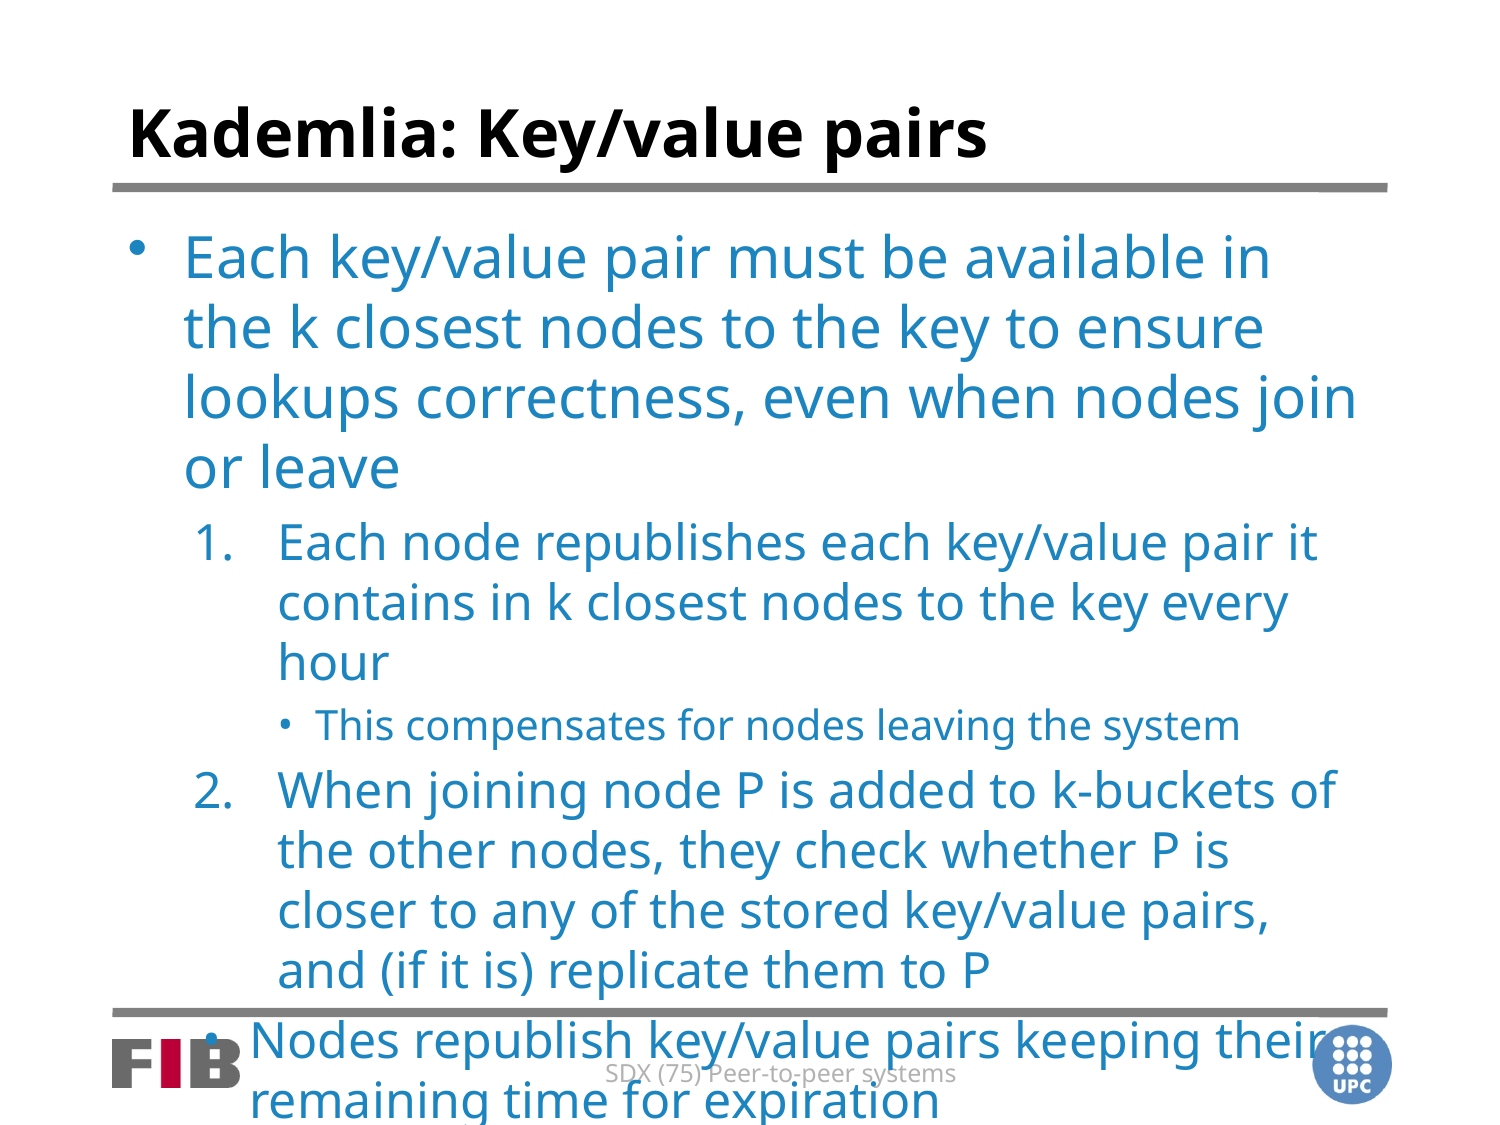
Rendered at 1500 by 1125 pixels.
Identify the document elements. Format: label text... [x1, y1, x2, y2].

picture [1312, 1024, 1392, 1105]
title Kademlia: Key/value pairs [112, 62, 1388, 200]
list Each key/value pair must be available in the k closest nodes to the key to ensure lookups correctness, even when nodes join or leave Each node republishes each key/value pair it contains in k closest nodes to the key every hour This compensates for nodes leaving the system When joining node P is added to k-buckets of the other nodes, they check whether P is closer to any of the stored key/value pairs, and (if it is) replicate them to P Nodes republish key/value pairs keeping their remaining time for expiration [112, 212, 1388, 1000]
picture [112, 1039, 240, 1088]
